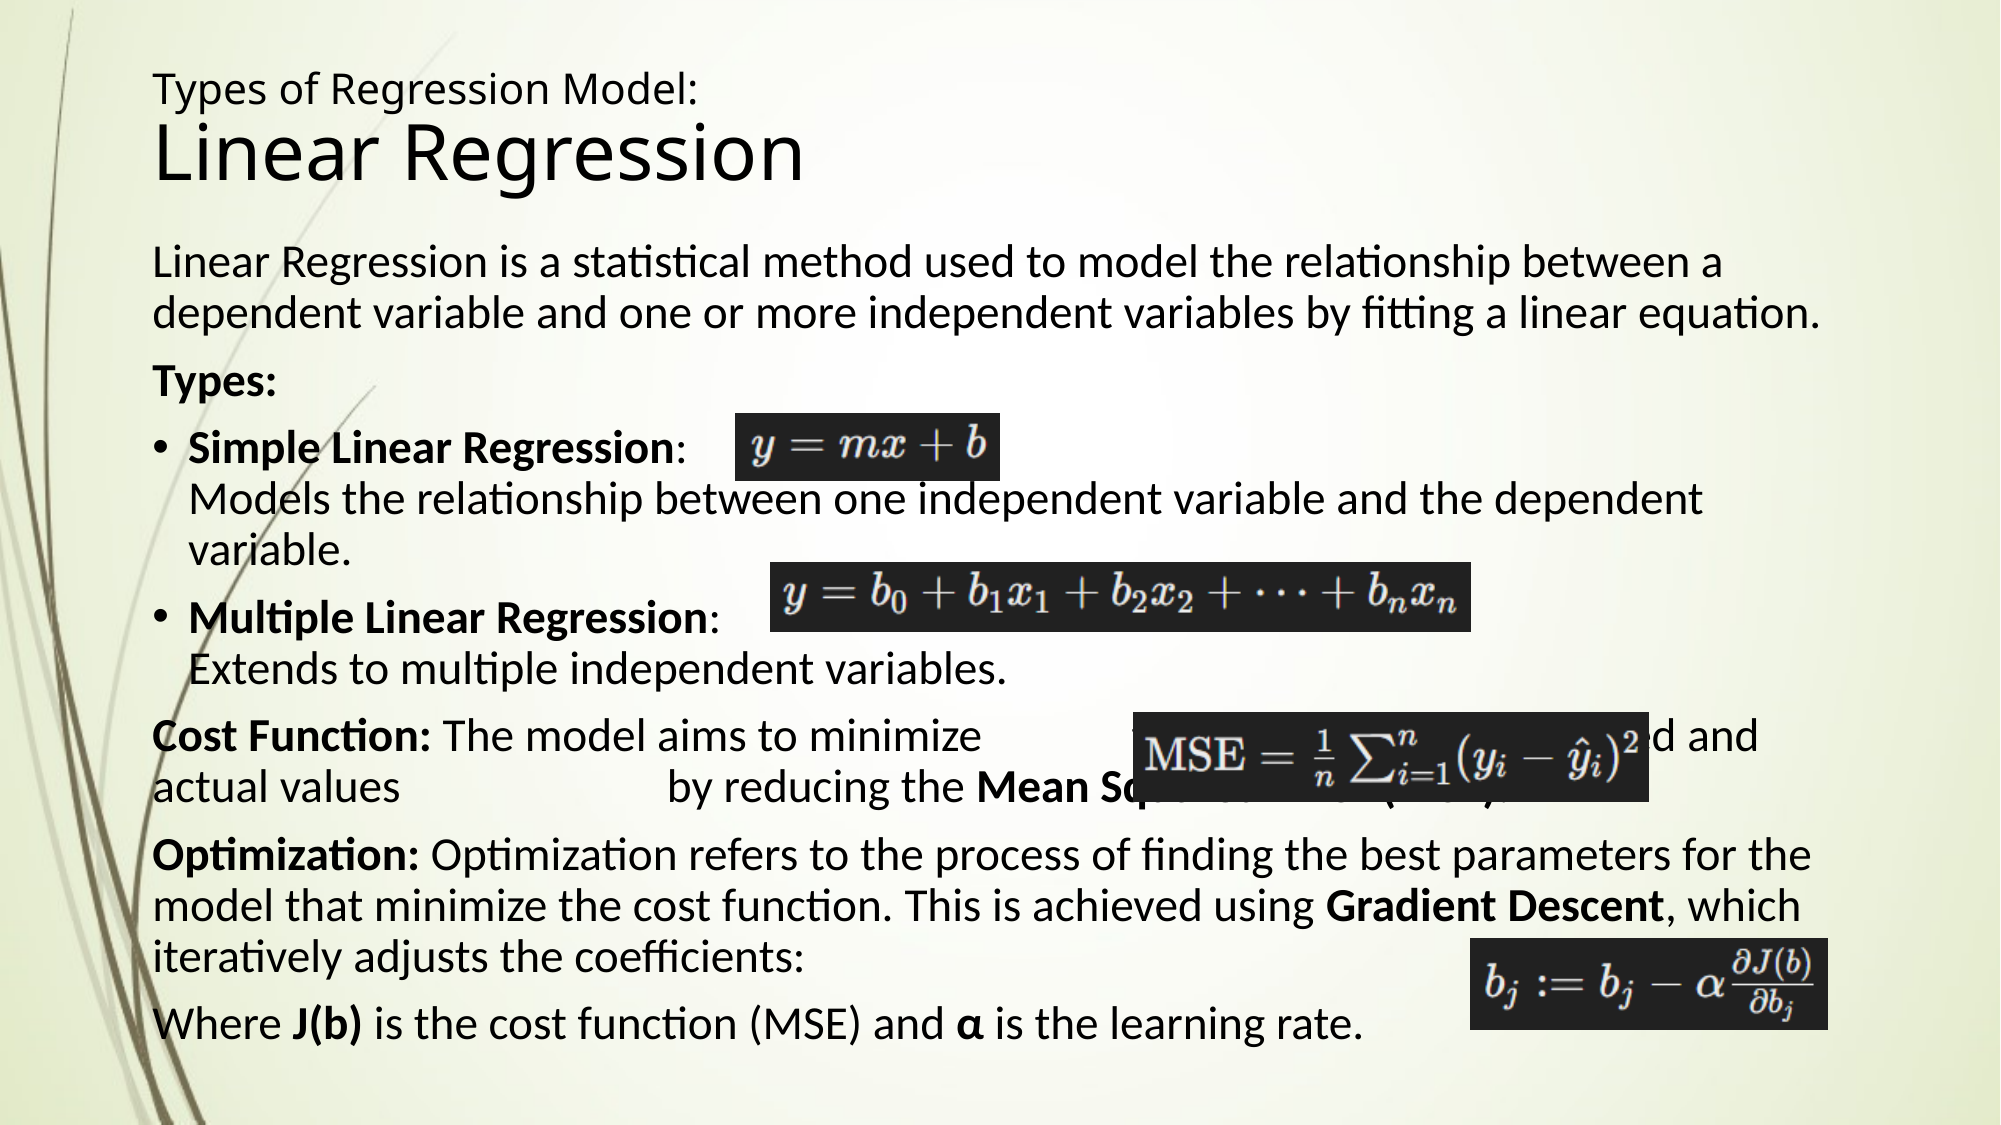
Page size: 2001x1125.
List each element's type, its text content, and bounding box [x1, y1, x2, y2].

title Types of Regression Model: Linear Regression [137, 59, 1863, 206]
list Linear Regression is a statistical method used to model the relationship between a dependent variable and one or more independent variables by fitting a linear equation. Types: Simple Linear Regression: Models the relationship between one independent variable and the dependent variable. Multiple Linear Regression: Extends to multiple independent variables. Cost Function: The model aims to minimize the error between predicted and actual values by reducing the Mean Squared Error (MSE): Optimization: Optimization refers to the process of finding the best parameters for the model that minimize the cost function. This is achieved using Gradient Descent, which iteratively adjusts the coefficients: Where J(b) is the cost function (MSE) and α is the learning rate. [137, 229, 1863, 1066]
picture [0, 0, 2001, 1125]
